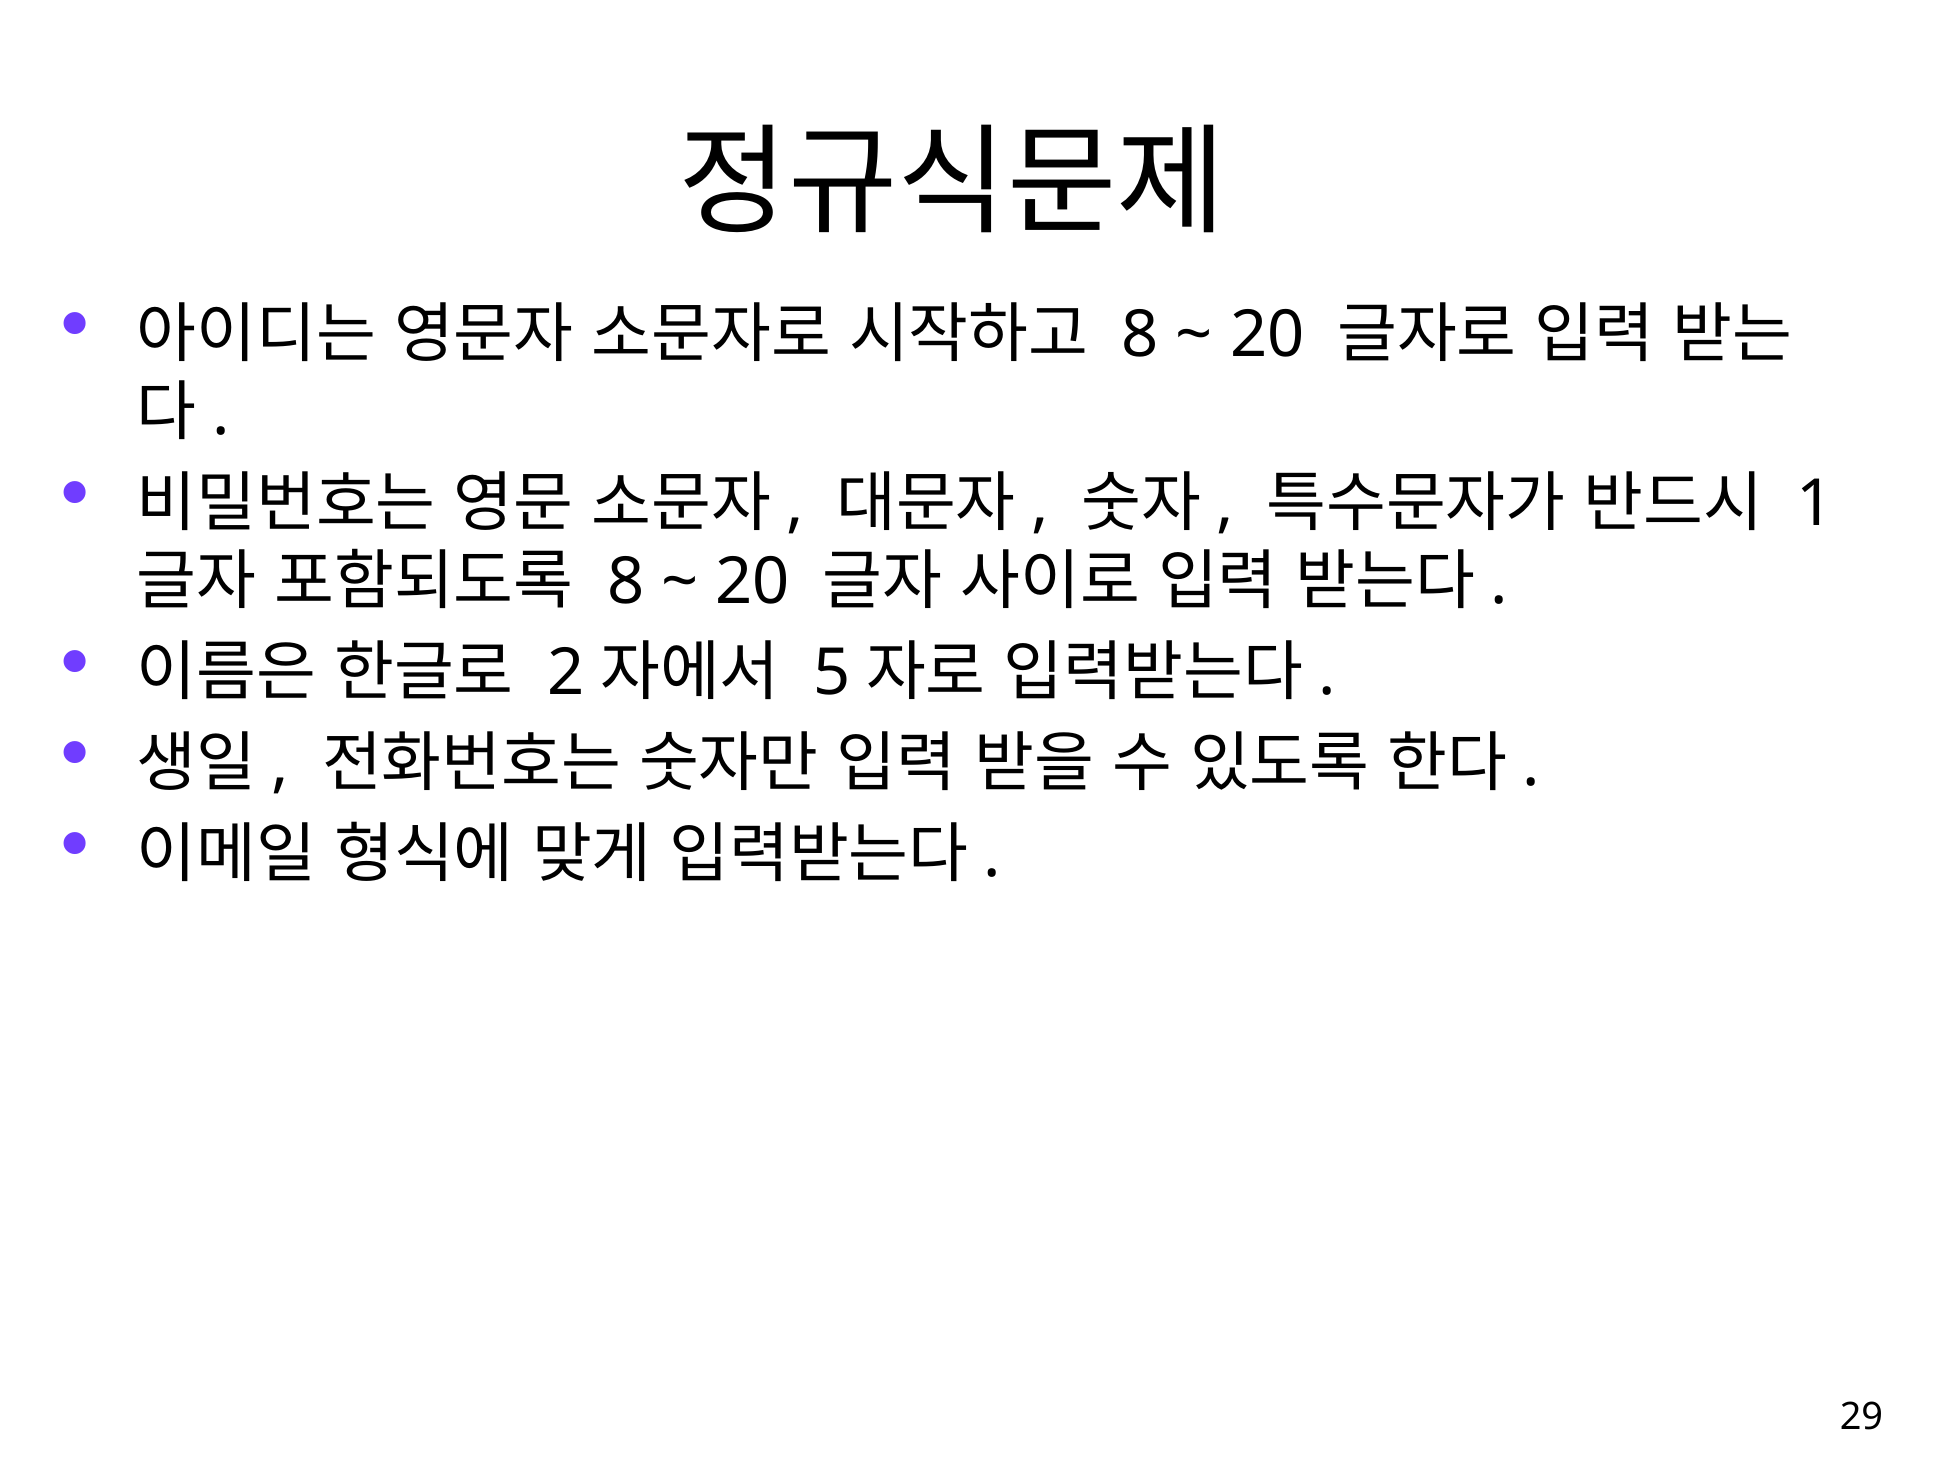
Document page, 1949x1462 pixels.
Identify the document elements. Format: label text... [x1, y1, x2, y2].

slide_number 29 [1496, 1372, 1899, 1462]
list 아이디는 영문자 소문자로 시작하고 8 ~ 20 글자로 입력 받는다. 비밀번호는 영문 소문자, 대문자, 숫자, 특수문자가 반드시 1글자 포함되도록 8 ~ 20 글자 사이로 입력 받는다. 이름은 한글로 2자에서 5자로 입력받는다. 생일, 전화번호는 숫자만 입력 받을 수 있도록 한다. 이메일 형식에 맞게 입력받는다. [48, 284, 1897, 1343]
title 정규식문제 [156, 92, 1749, 255]
